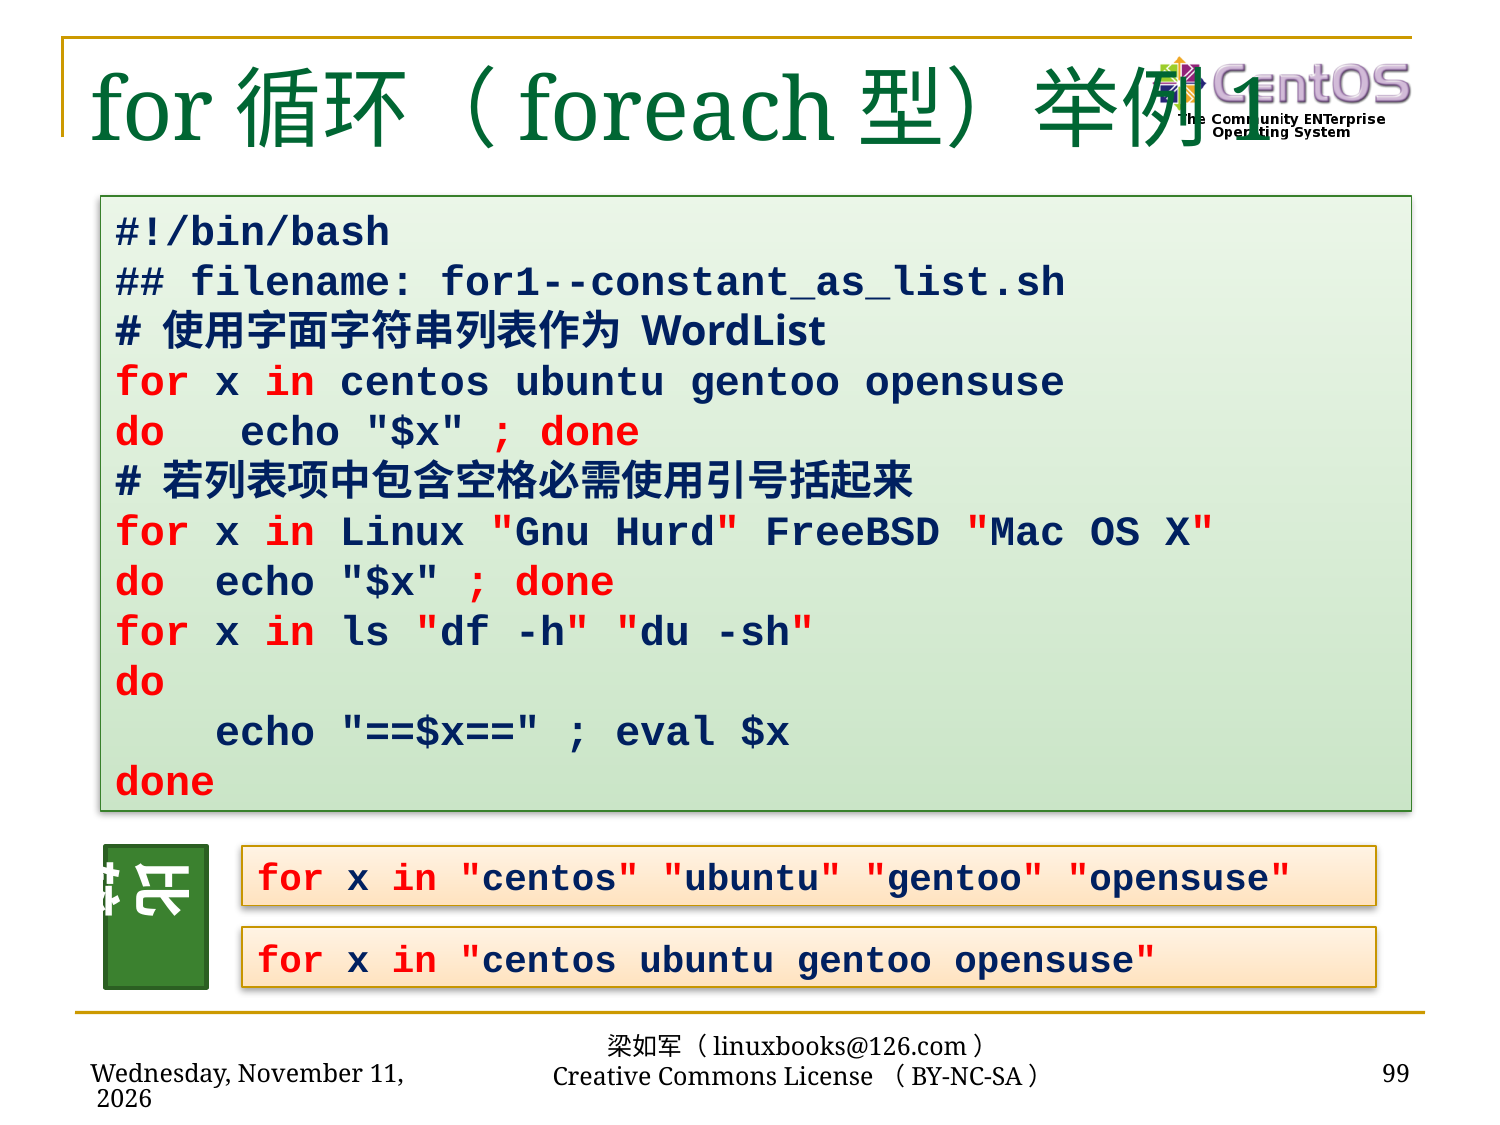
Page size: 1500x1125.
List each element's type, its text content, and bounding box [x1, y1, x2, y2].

slide_number 99 [1074, 1023, 1426, 1100]
text_box #!/bin/bash ## filename: for1--constant_as_list.sh # 使用字面字符串列表作为 WordList for x in centos ubuntu gentoo opensuse do echo "$x" ; done # 若列表项中包含空格必需使用引号括起来 for x in Linux "Gnu Hurd" FreeBSD "Mac OS X" do echo "$x" ; done for x in ls "df -h" "du -sh" do echo "==$x==" ; eval $x done [100, 195, 1412, 812]
text_box for x in "centos ubuntu gentoo opensuse" [241, 926, 1377, 988]
footer 梁如军（linuxbooks@126.com） Creative Commons License（BY-NC-SA） [359, 1022, 1247, 1099]
title for循环（foreach型）举例1 [74, 45, 1426, 233]
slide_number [74, 1023, 426, 1100]
text_box 比较 [103, 844, 209, 990]
text_box for x in "centos" "ubuntu" "gentoo" "opensuse" [241, 845, 1377, 906]
